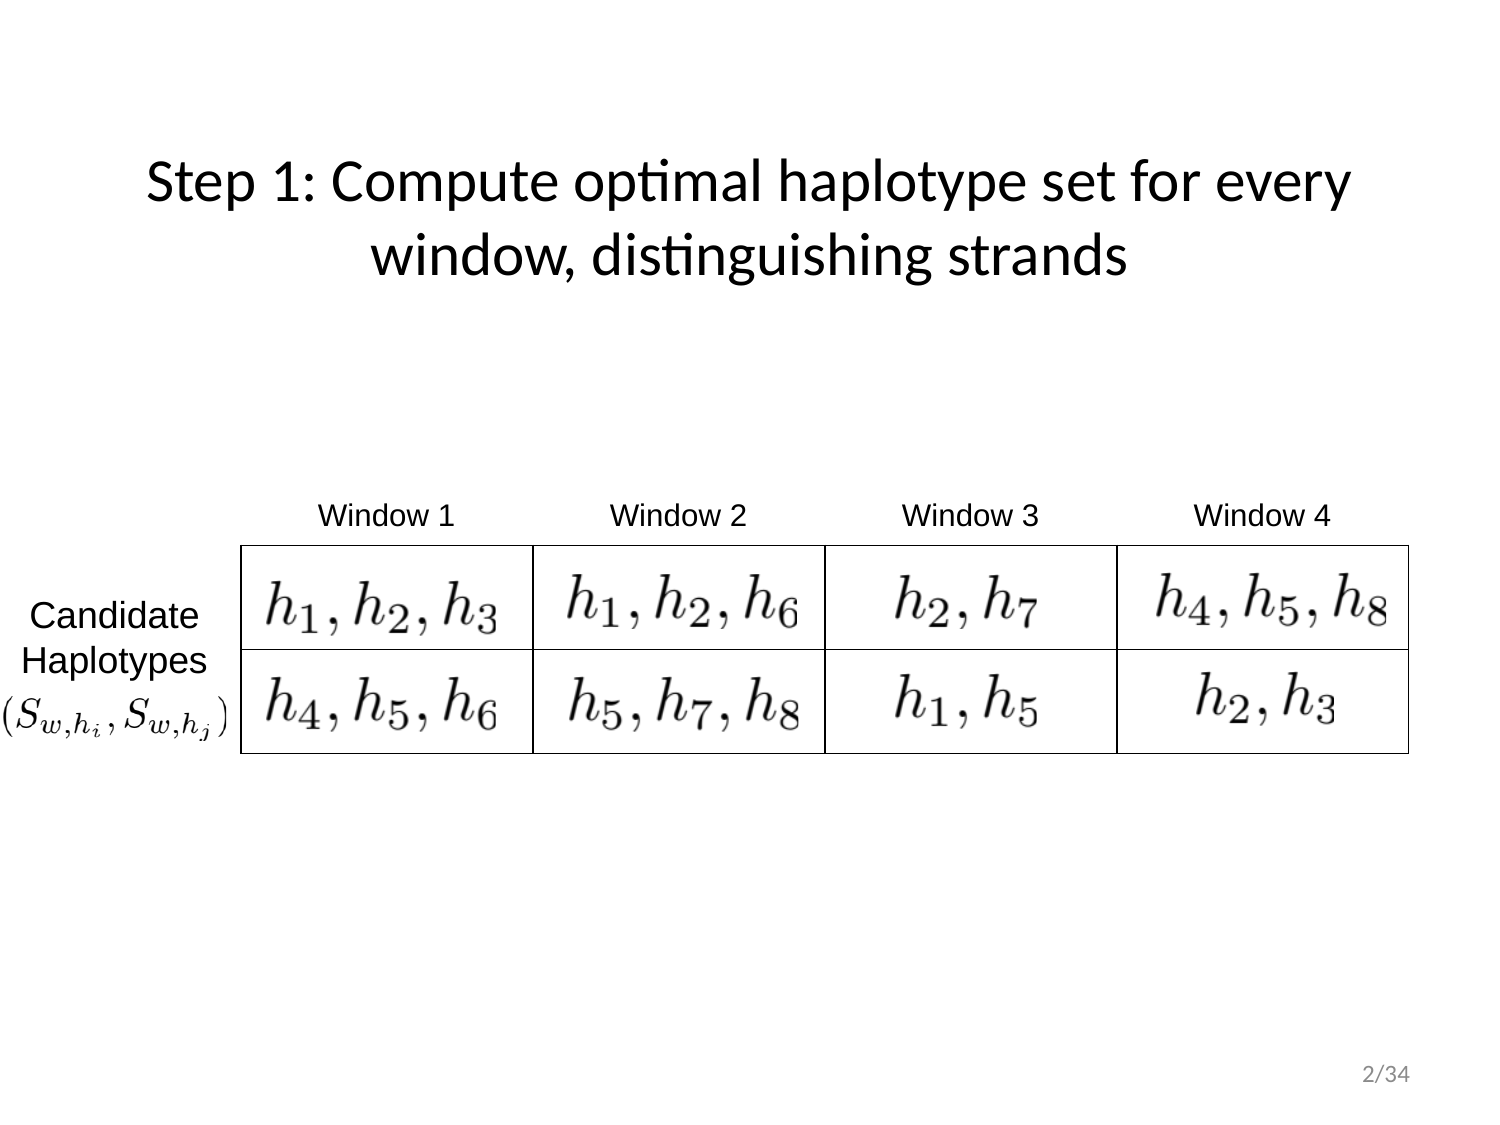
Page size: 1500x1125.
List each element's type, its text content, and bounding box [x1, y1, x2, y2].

slide_number 2/34 [1074, 1042, 1425, 1103]
table_cell [826, 650, 1116, 753]
table_header Window 1 [241, 490, 533, 545]
text_box Candidate Haplotypes [0, 583, 229, 688]
picture [1195, 671, 1335, 726]
picture [566, 573, 798, 630]
picture [2, 695, 227, 741]
picture [265, 675, 496, 732]
picture [1155, 572, 1387, 628]
table_header Window 3 [825, 490, 1117, 545]
picture [894, 672, 1037, 729]
table_header Window 2 [533, 490, 825, 545]
table_cell [1118, 650, 1408, 753]
table_cell [242, 546, 532, 649]
table_cell [534, 546, 824, 649]
table_cell [242, 650, 532, 753]
title Step 1: Compute optimal haplotype set for every window, distinguishing strands [75, 132, 1425, 295]
picture [568, 675, 799, 732]
picture [265, 579, 496, 636]
table_header Window 4 [1117, 490, 1409, 545]
picture [894, 574, 1037, 630]
table_cell [534, 650, 824, 753]
table_cell [826, 546, 1116, 649]
table_cell [1118, 546, 1408, 649]
